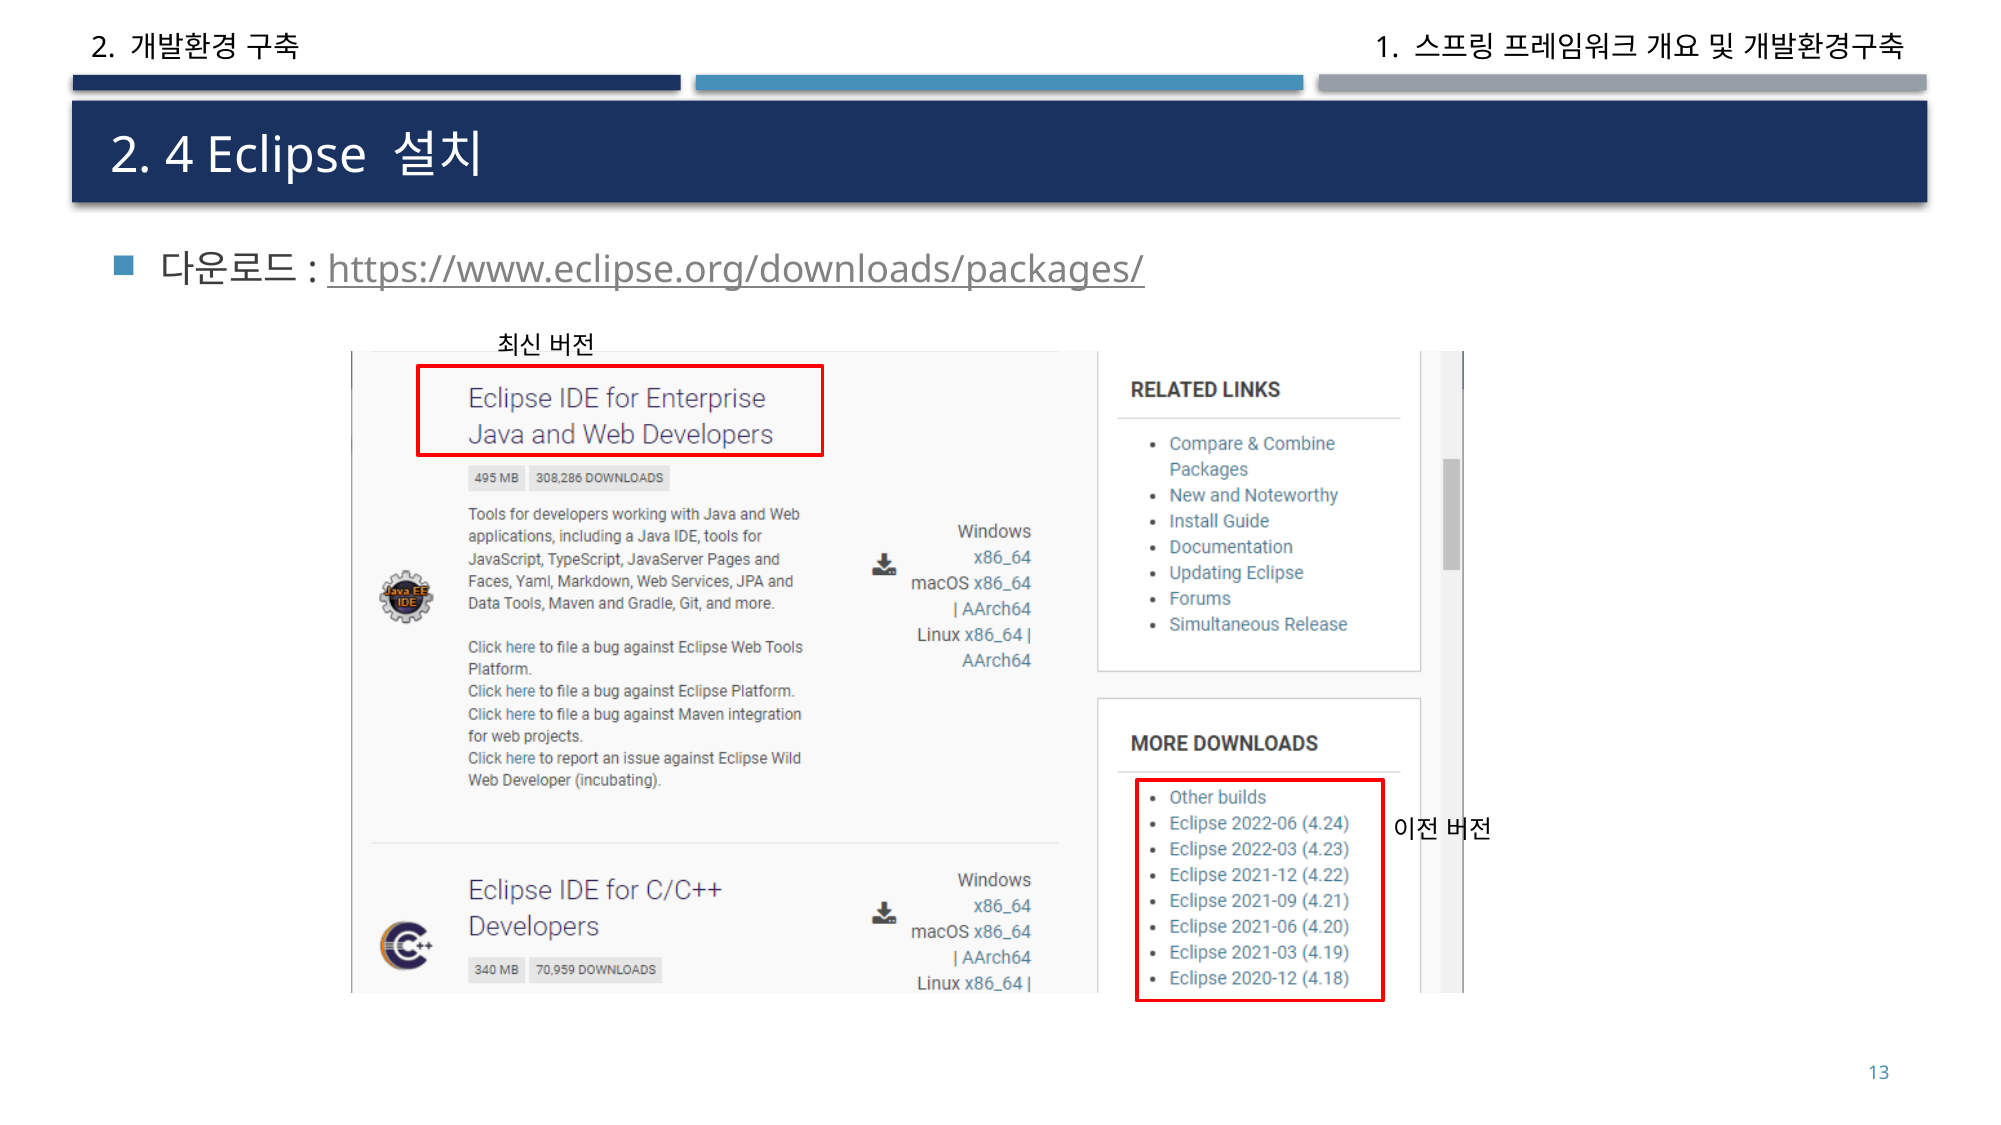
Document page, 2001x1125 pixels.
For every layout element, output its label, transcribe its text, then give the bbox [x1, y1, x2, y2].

picture [350, 350, 1465, 993]
text_box 최신 버전 [482, 321, 632, 348]
list 다운로드: https://www.eclipse.org/downloads/packages/ [95, 237, 1905, 1030]
text_box 2. 개발환경 구축 [76, 20, 677, 71]
text_box 이전 버전 [1471, 806, 1529, 852]
slide_number 14 [1732, 1043, 1905, 1104]
title 2. 4 Eclipse 설치 [95, 107, 1905, 191]
